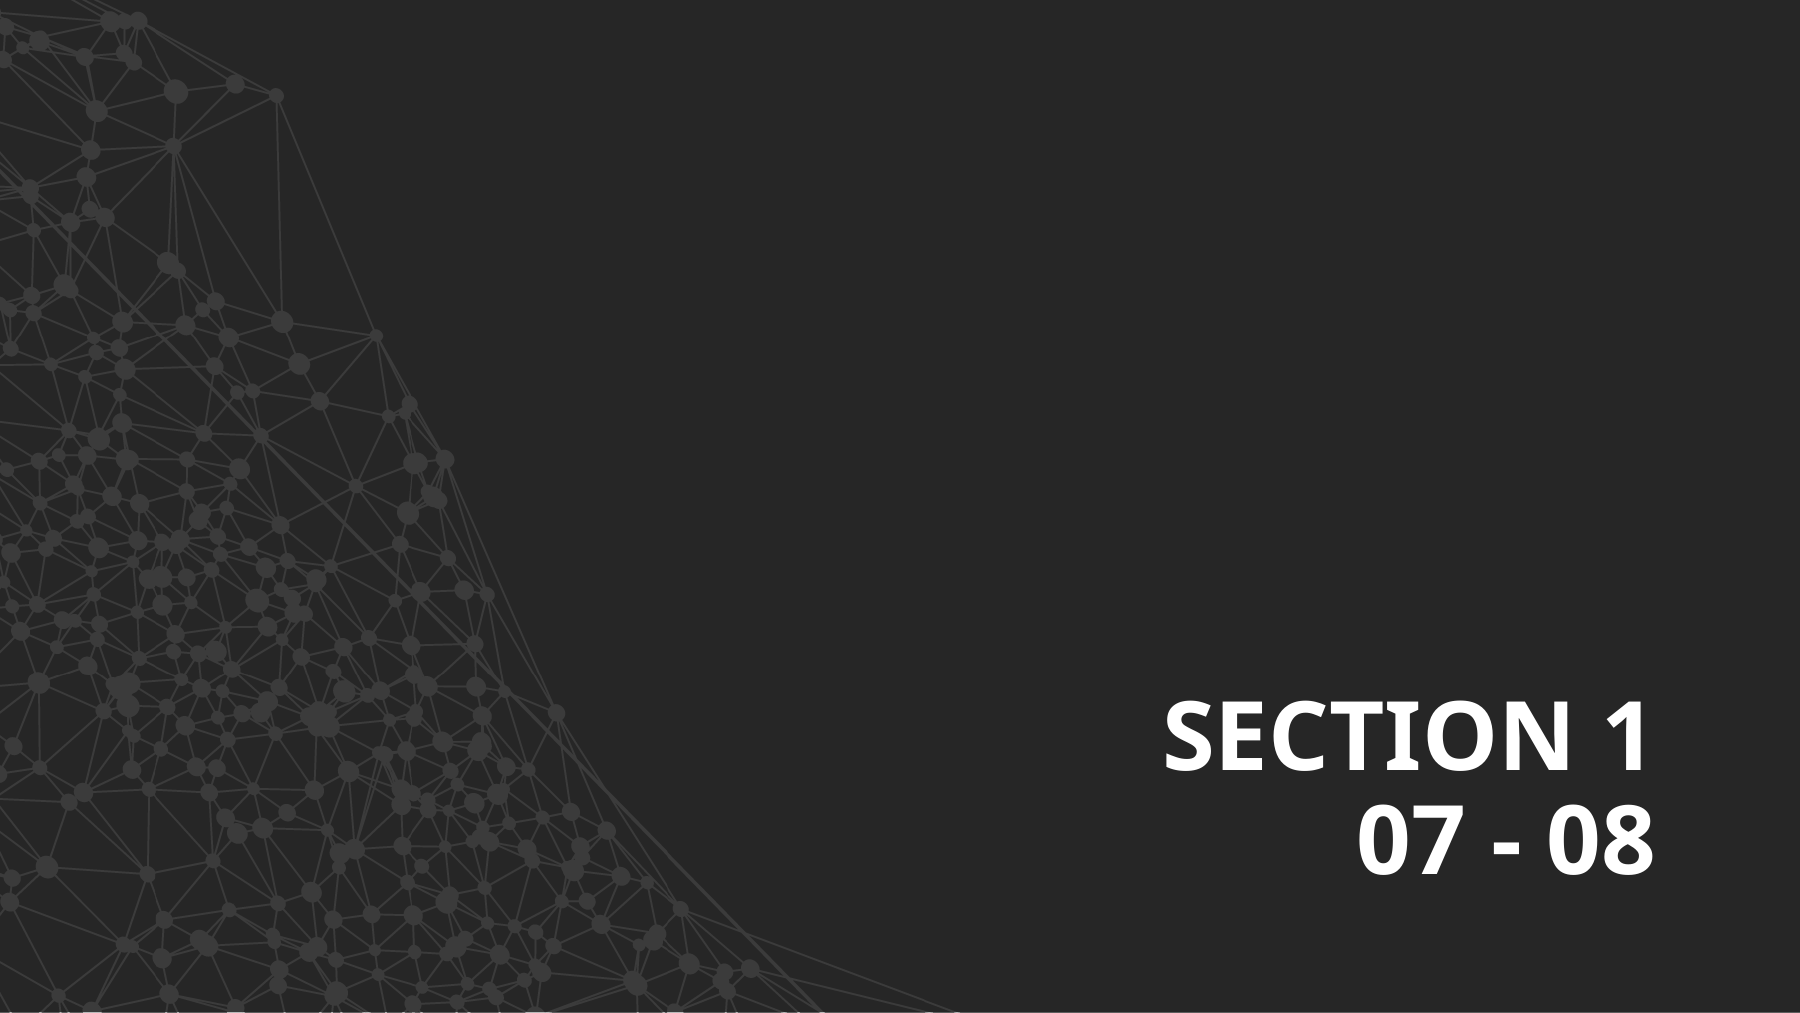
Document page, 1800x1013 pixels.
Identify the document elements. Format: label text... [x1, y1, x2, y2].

title Section 1 07 - 08 [669, 676, 1672, 903]
